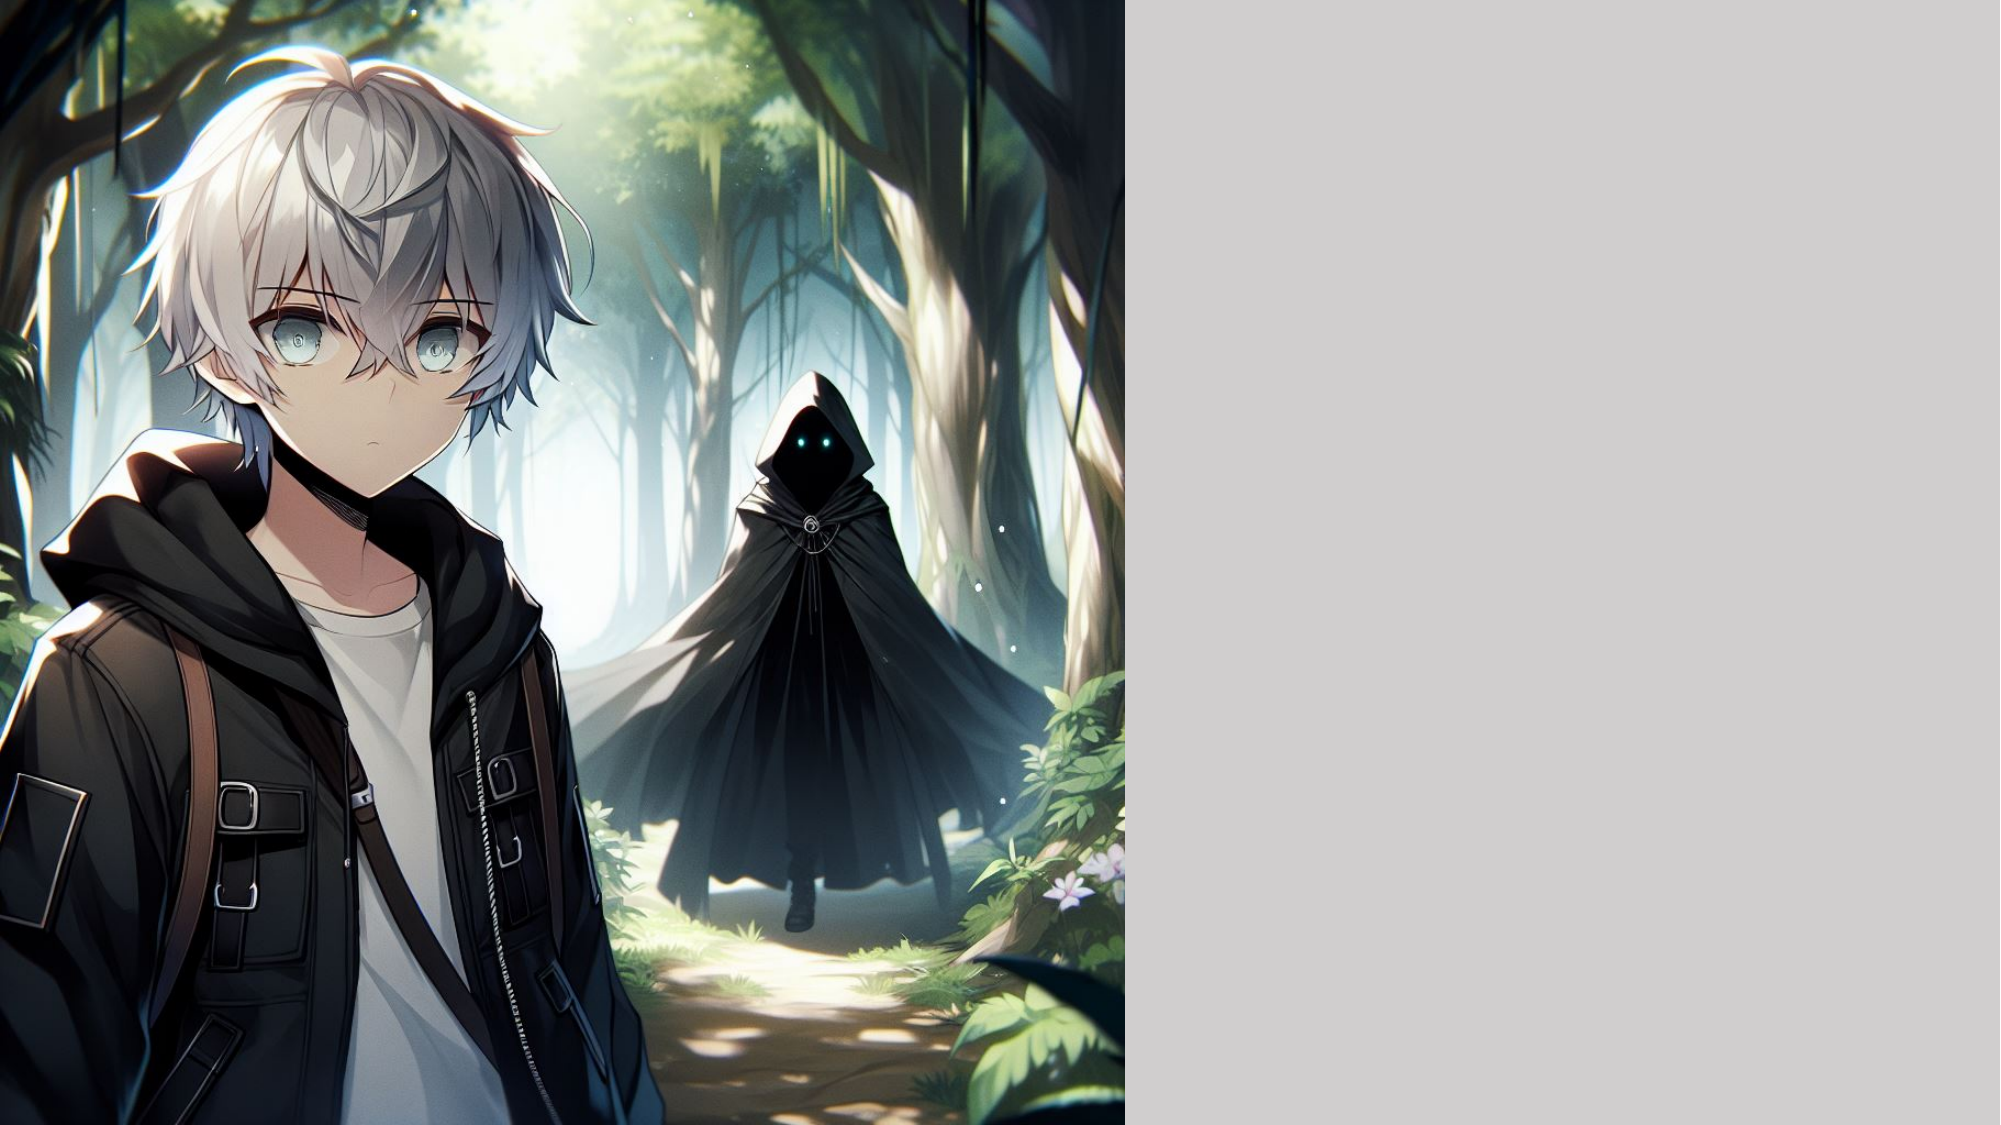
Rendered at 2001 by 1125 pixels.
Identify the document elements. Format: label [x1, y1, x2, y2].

picture [0, 0, 1125, 1125]
